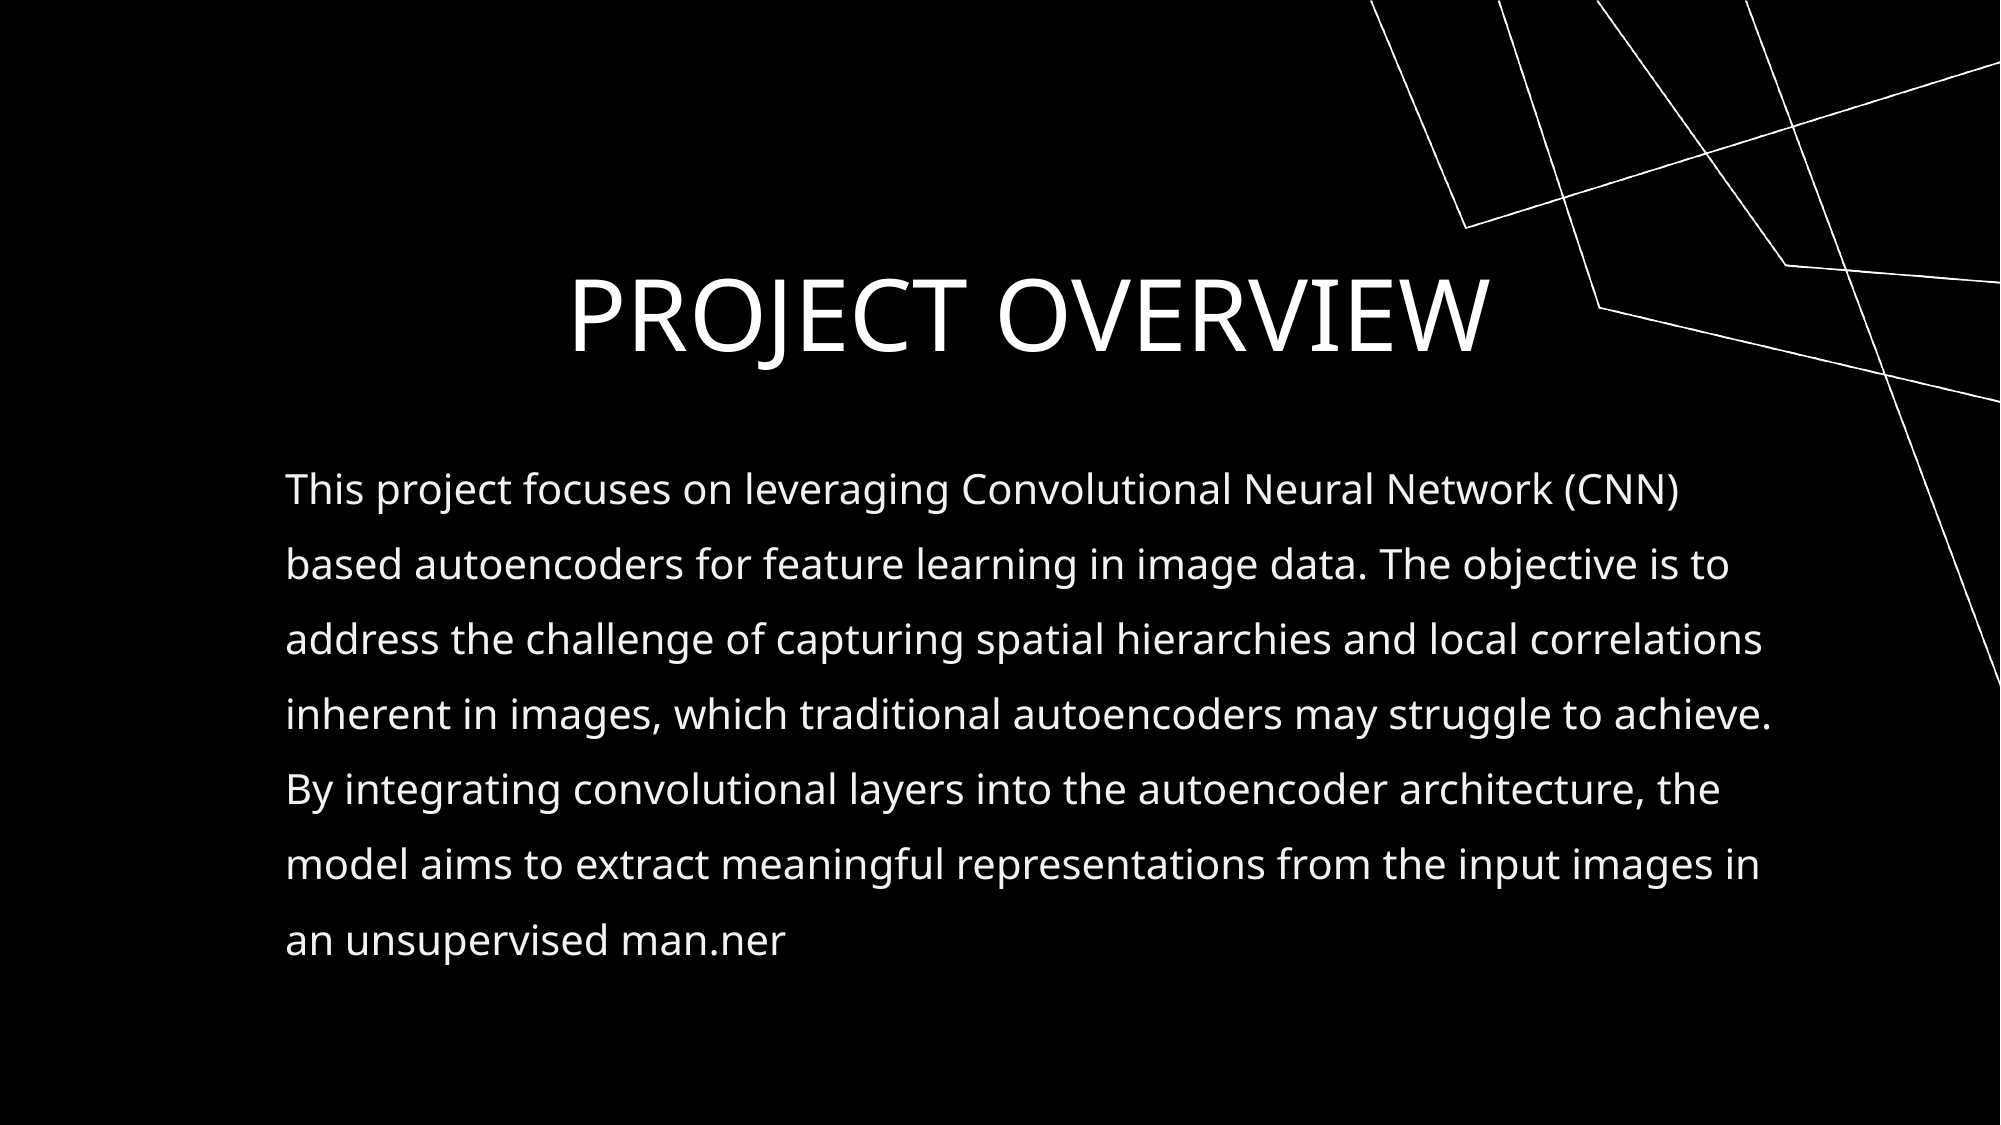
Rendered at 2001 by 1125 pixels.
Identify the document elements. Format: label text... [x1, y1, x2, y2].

title PROJECT OVERVIEW [551, 140, 1745, 381]
picture [1357, 1, 2000, 718]
list This project focuses on leveraging Convolutional Neural Network (CNN) based autoencoders for feature learning in image data. The objective is to address the challenge of capturing spatial hierarchies and local correlations inherent in images, which traditional autoencoders may struggle to achieve. By integrating convolutional layers into the autoencoder architecture, the model aims to extract meaningful representations from the input images in an unsupervised man.ner [270, 430, 1815, 1125]
